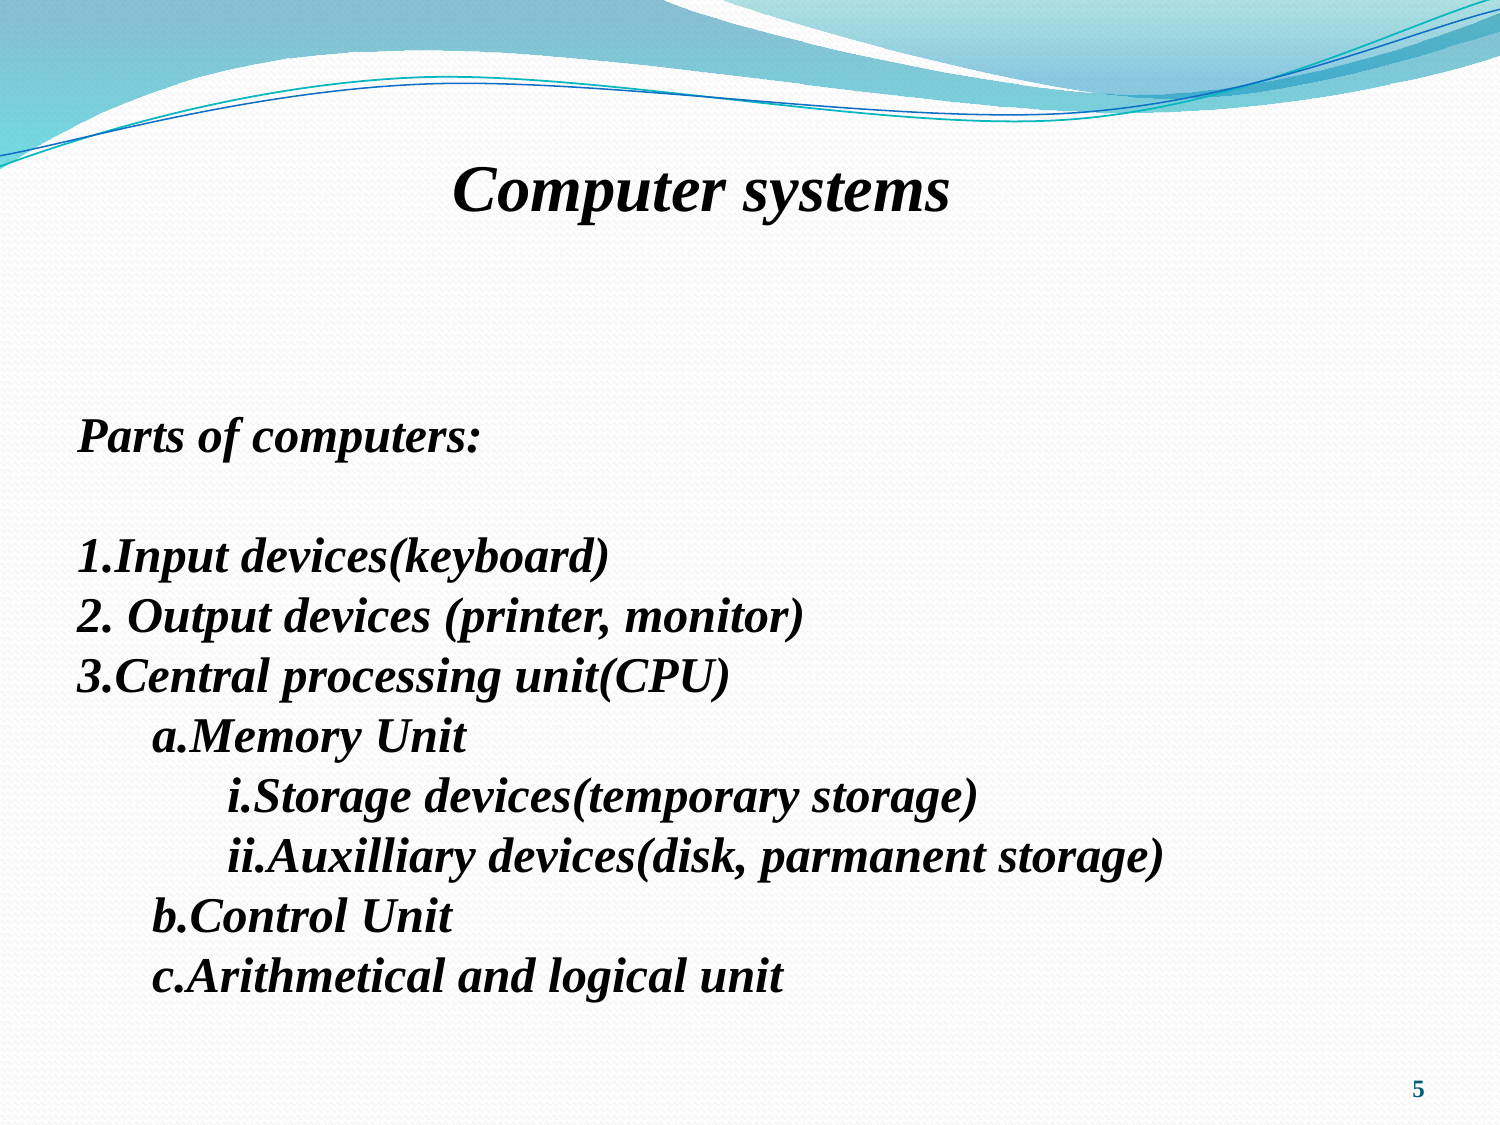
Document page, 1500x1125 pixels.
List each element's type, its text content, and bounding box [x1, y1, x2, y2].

text_box Computer systems [412, 137, 967, 233]
slide_number 5 [1299, 1070, 1425, 1103]
text_box Parts of computers: 1.Input devices(keyboard) 2. Output devices (printer, monitor) 3.Central processing unit(CPU) a.Memory Unit i.Storage devices(temporary storage) ii.Auxilliary devices(disk, parmanent storage) b.Control Unit c.Arithmetical and logical unit [62, 274, 1500, 1070]
